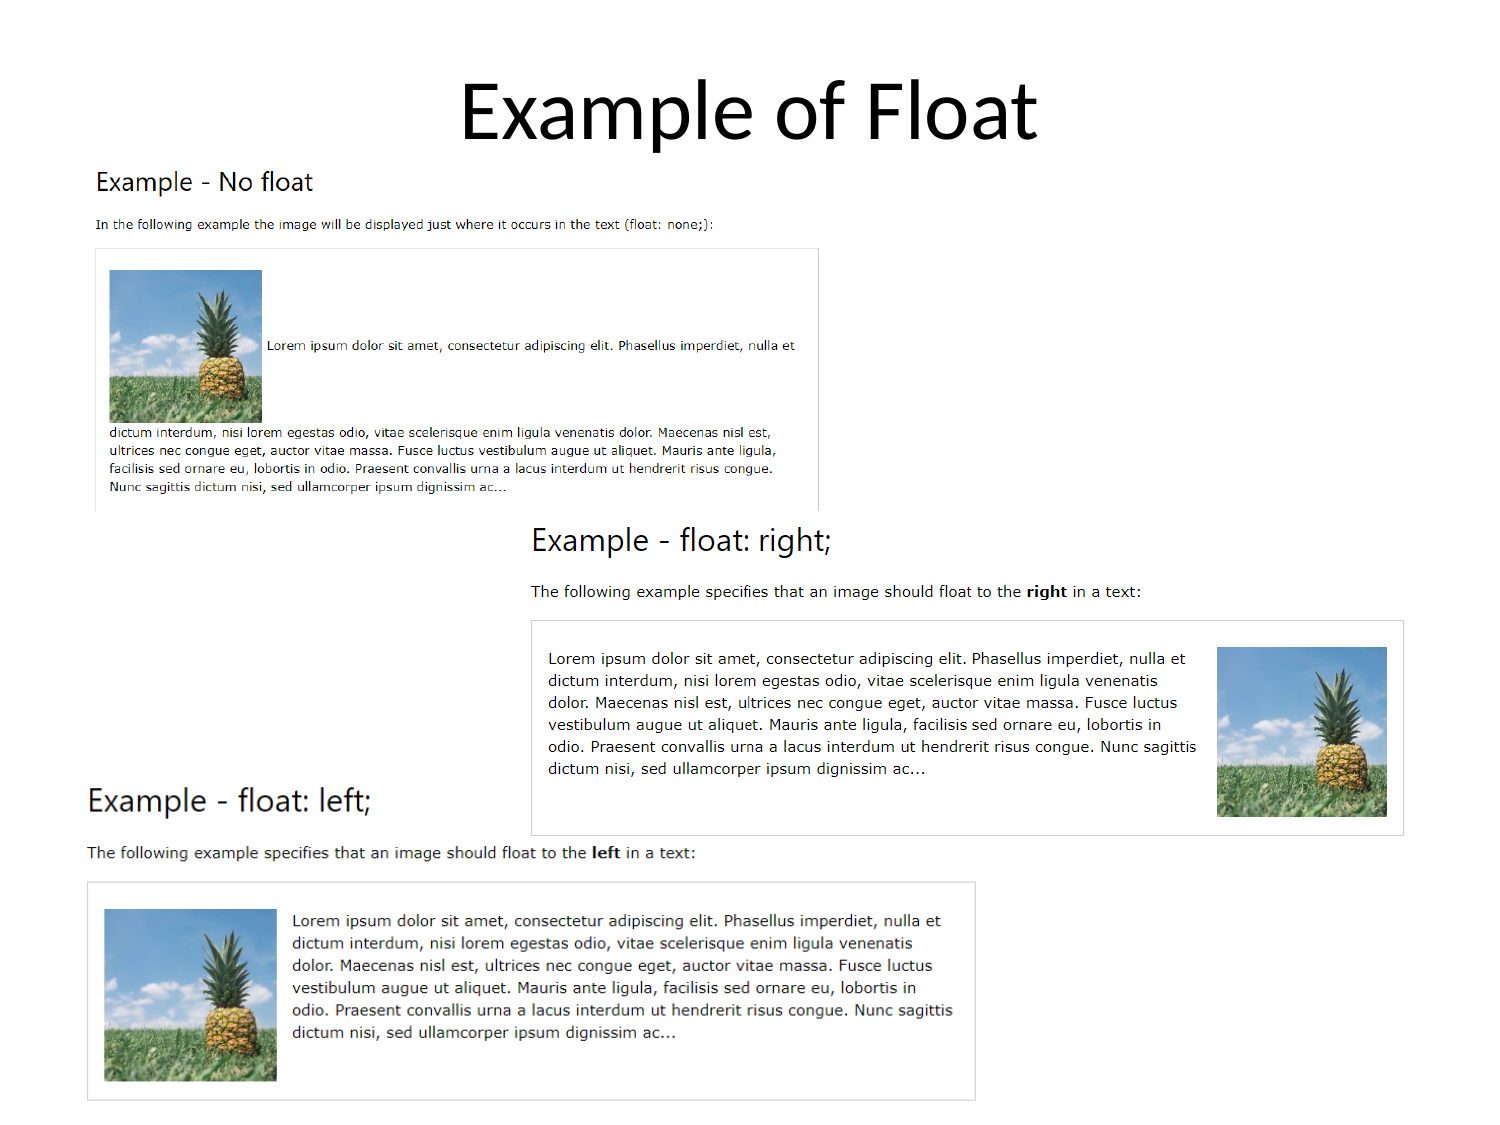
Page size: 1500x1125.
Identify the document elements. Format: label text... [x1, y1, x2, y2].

title Example of Float [75, 45, 1425, 165]
picture [77, 164, 842, 511]
picture [79, 522, 1412, 1118]
